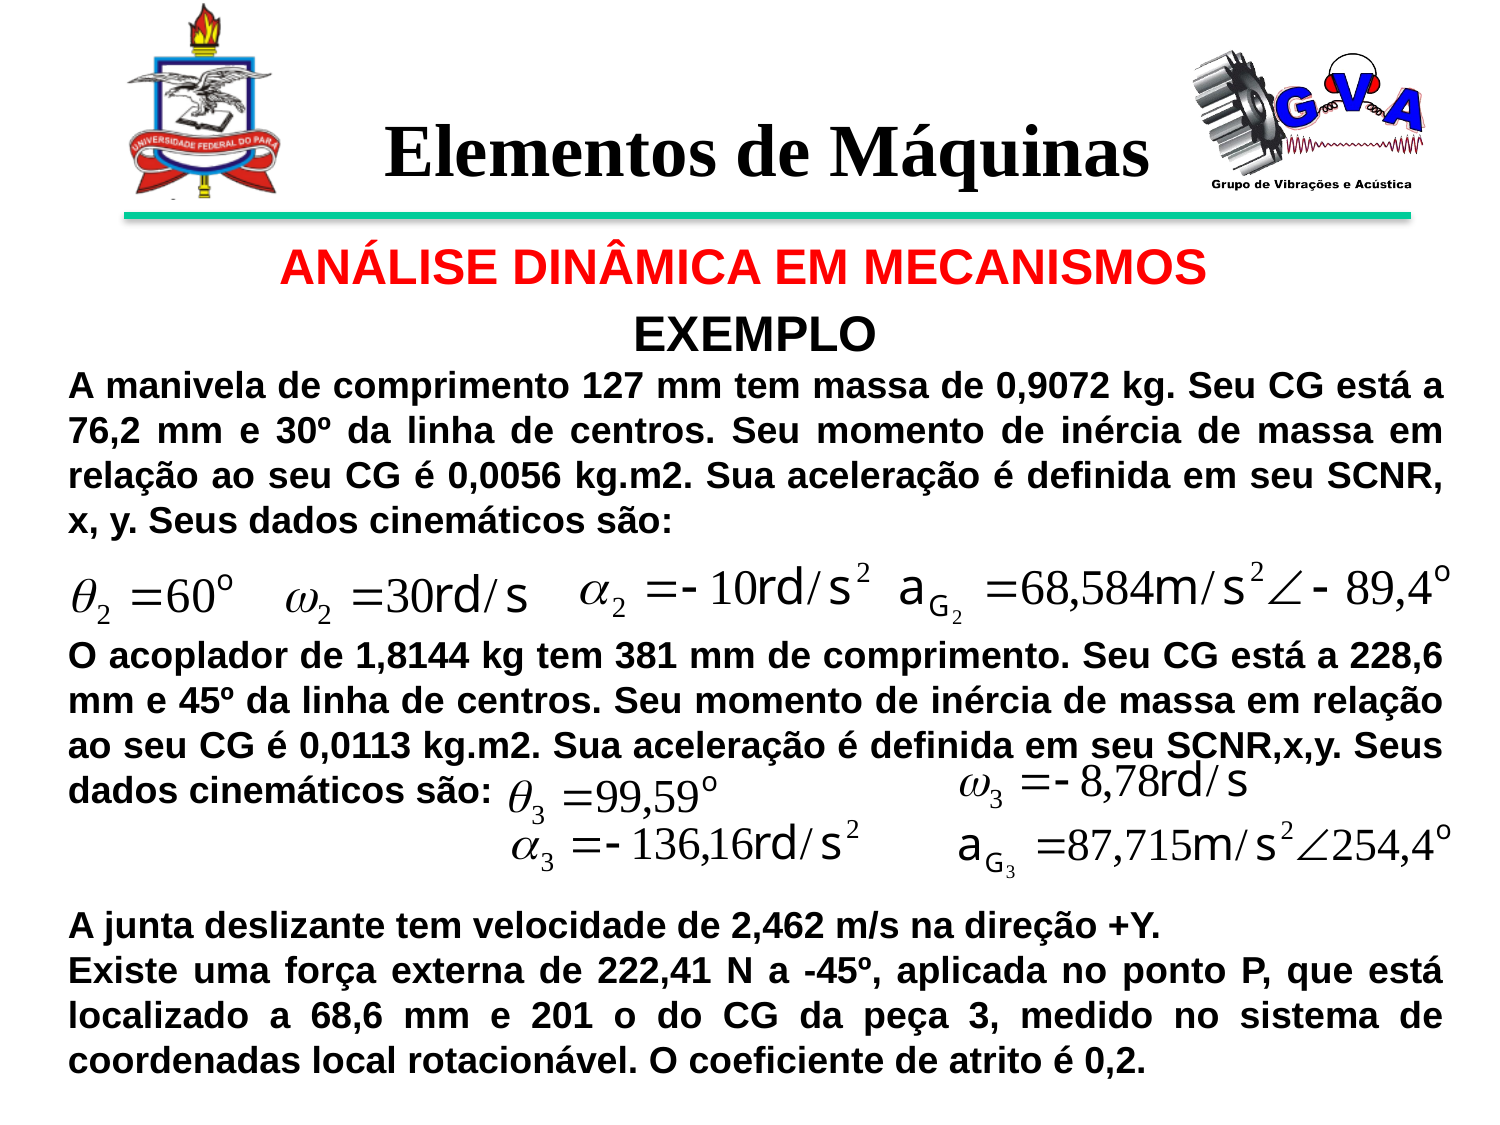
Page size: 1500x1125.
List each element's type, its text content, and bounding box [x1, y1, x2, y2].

text_box Elementos de Máquinas [294, 93, 1190, 199]
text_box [52, 293, 1460, 1098]
picture [1190, 49, 1429, 192]
picture [122, 0, 290, 201]
text_box ANÁLISE DINÂMICA EM MECANISMOS [135, 227, 1353, 292]
